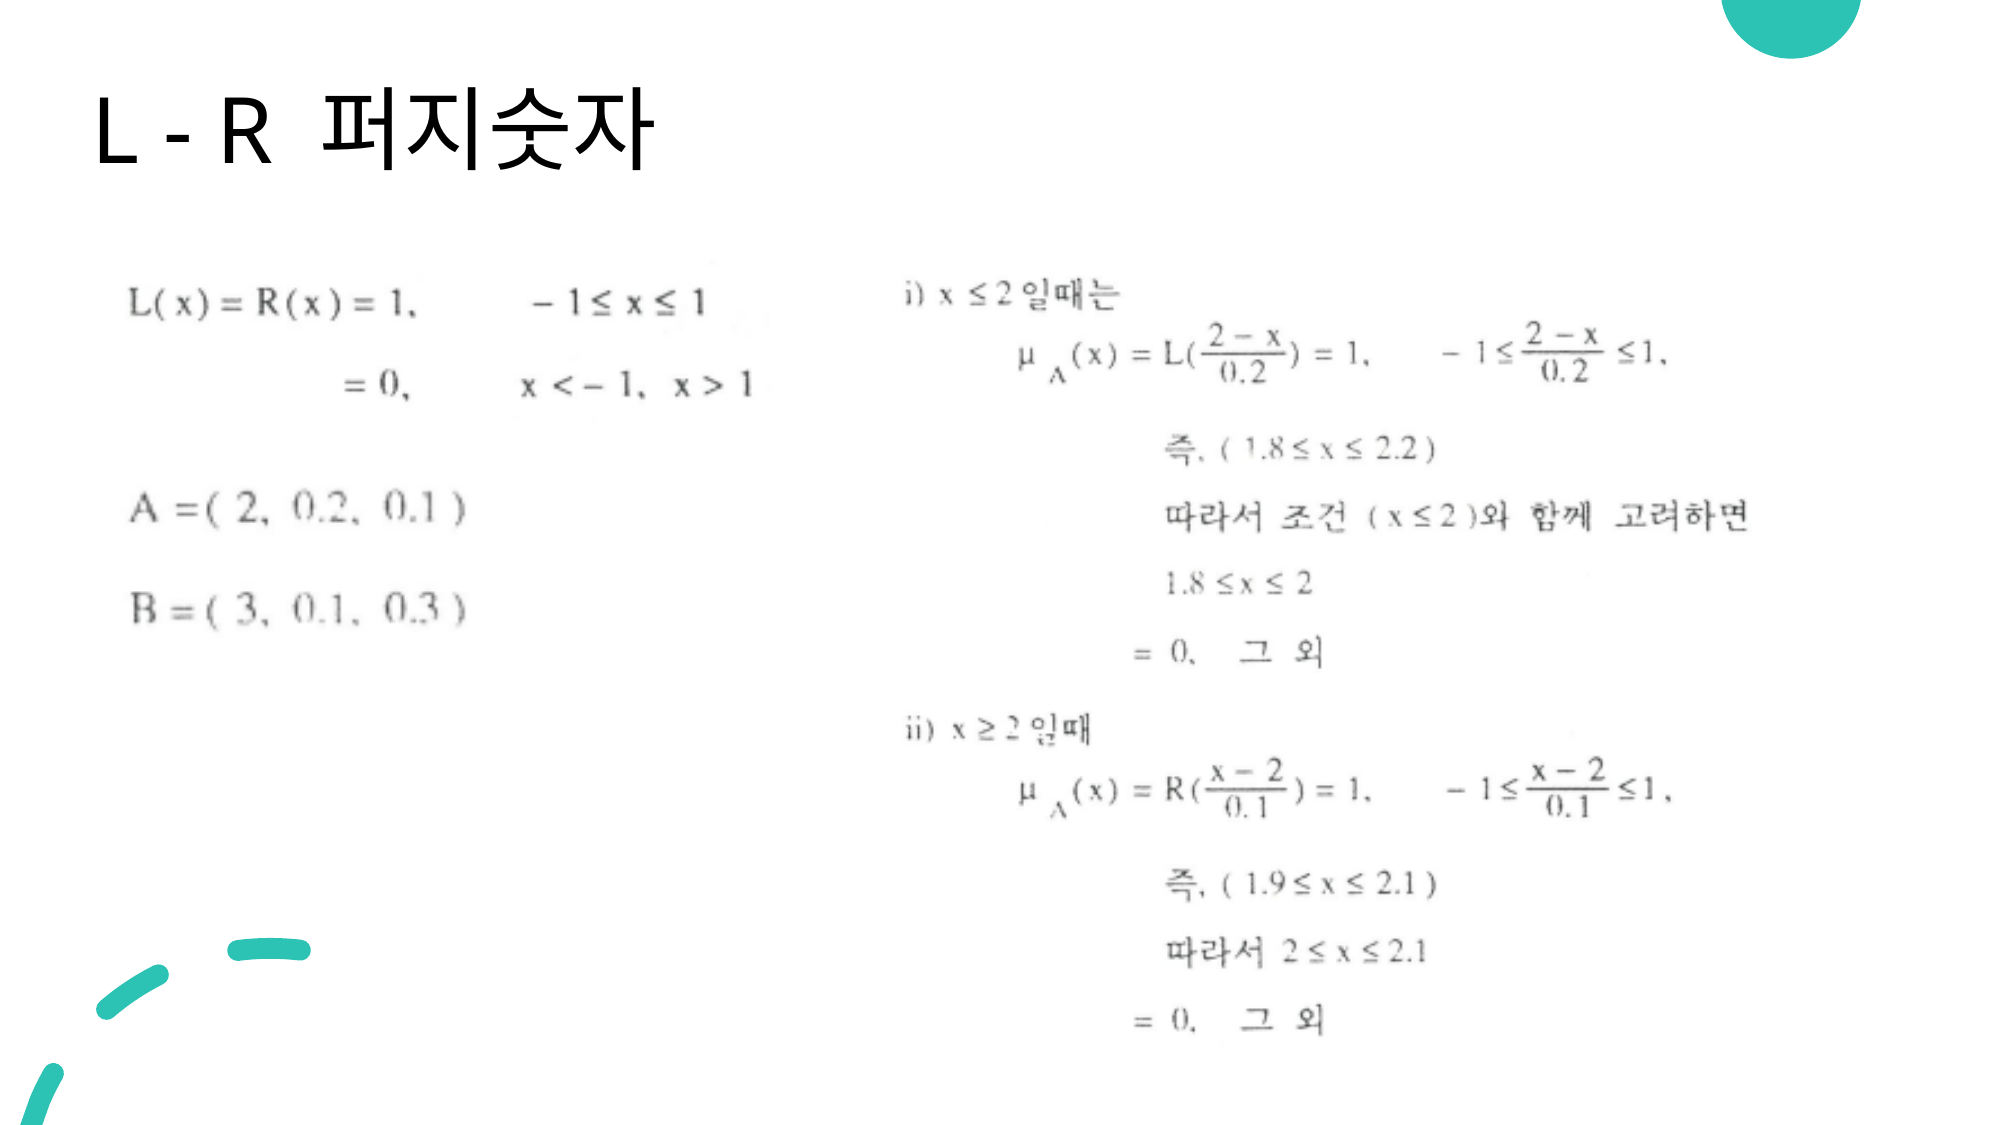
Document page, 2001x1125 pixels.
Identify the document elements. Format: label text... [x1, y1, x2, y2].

title L - R 퍼지숫자 [76, 25, 1802, 244]
picture [111, 261, 777, 435]
picture [882, 261, 1770, 1068]
picture [111, 462, 493, 651]
